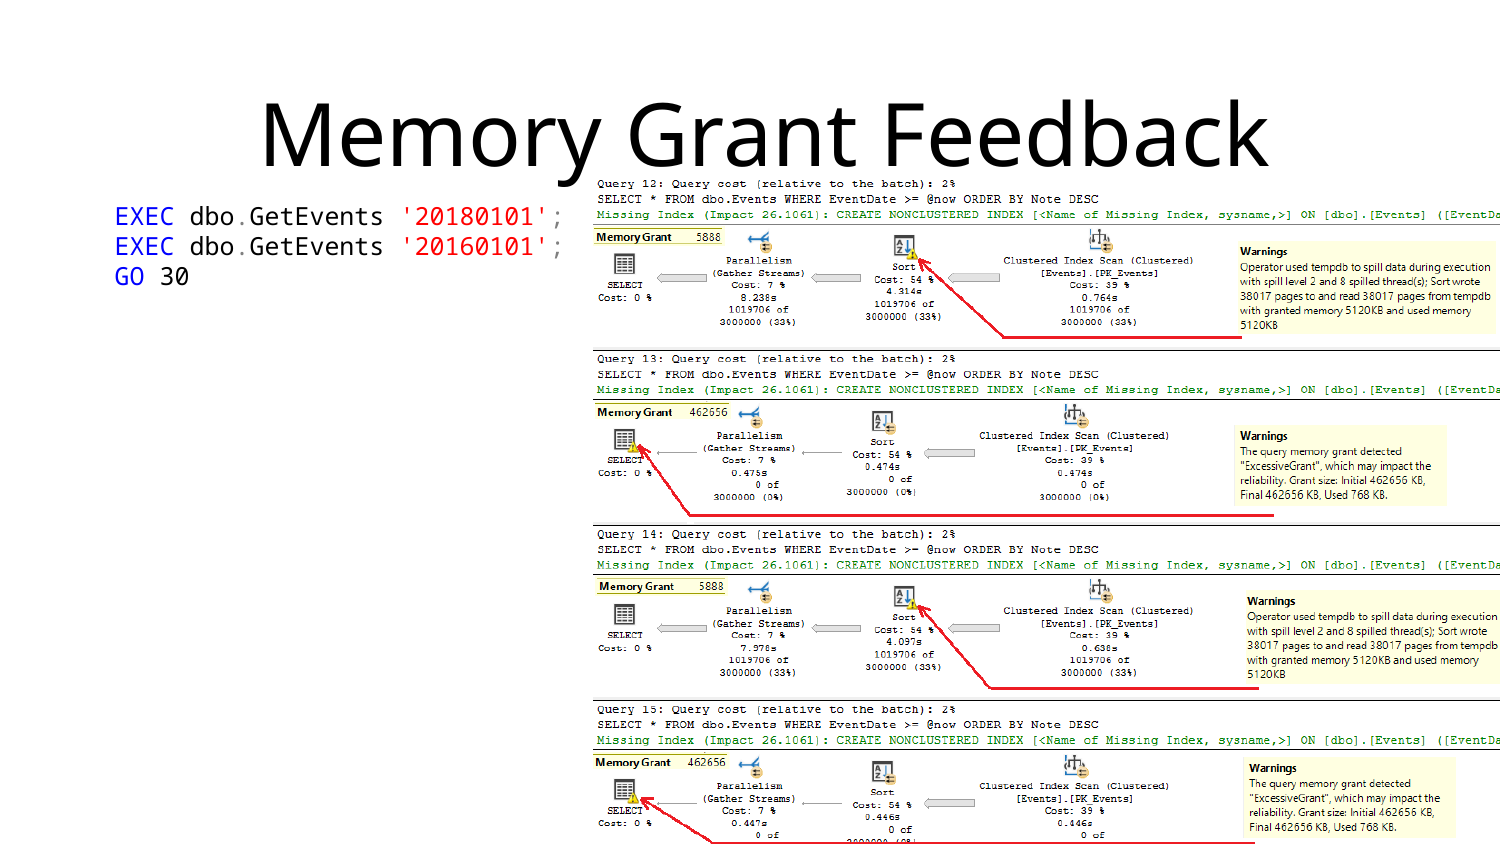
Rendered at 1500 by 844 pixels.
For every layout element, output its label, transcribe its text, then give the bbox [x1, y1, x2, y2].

title Memory Grant Feedback [88, 37, 1441, 226]
picture [592, 175, 1500, 844]
text_box EXEC dbo.GetEvents '20180101'; EXEC dbo.GetEvents '20160101'; GO 30 [99, 193, 585, 298]
